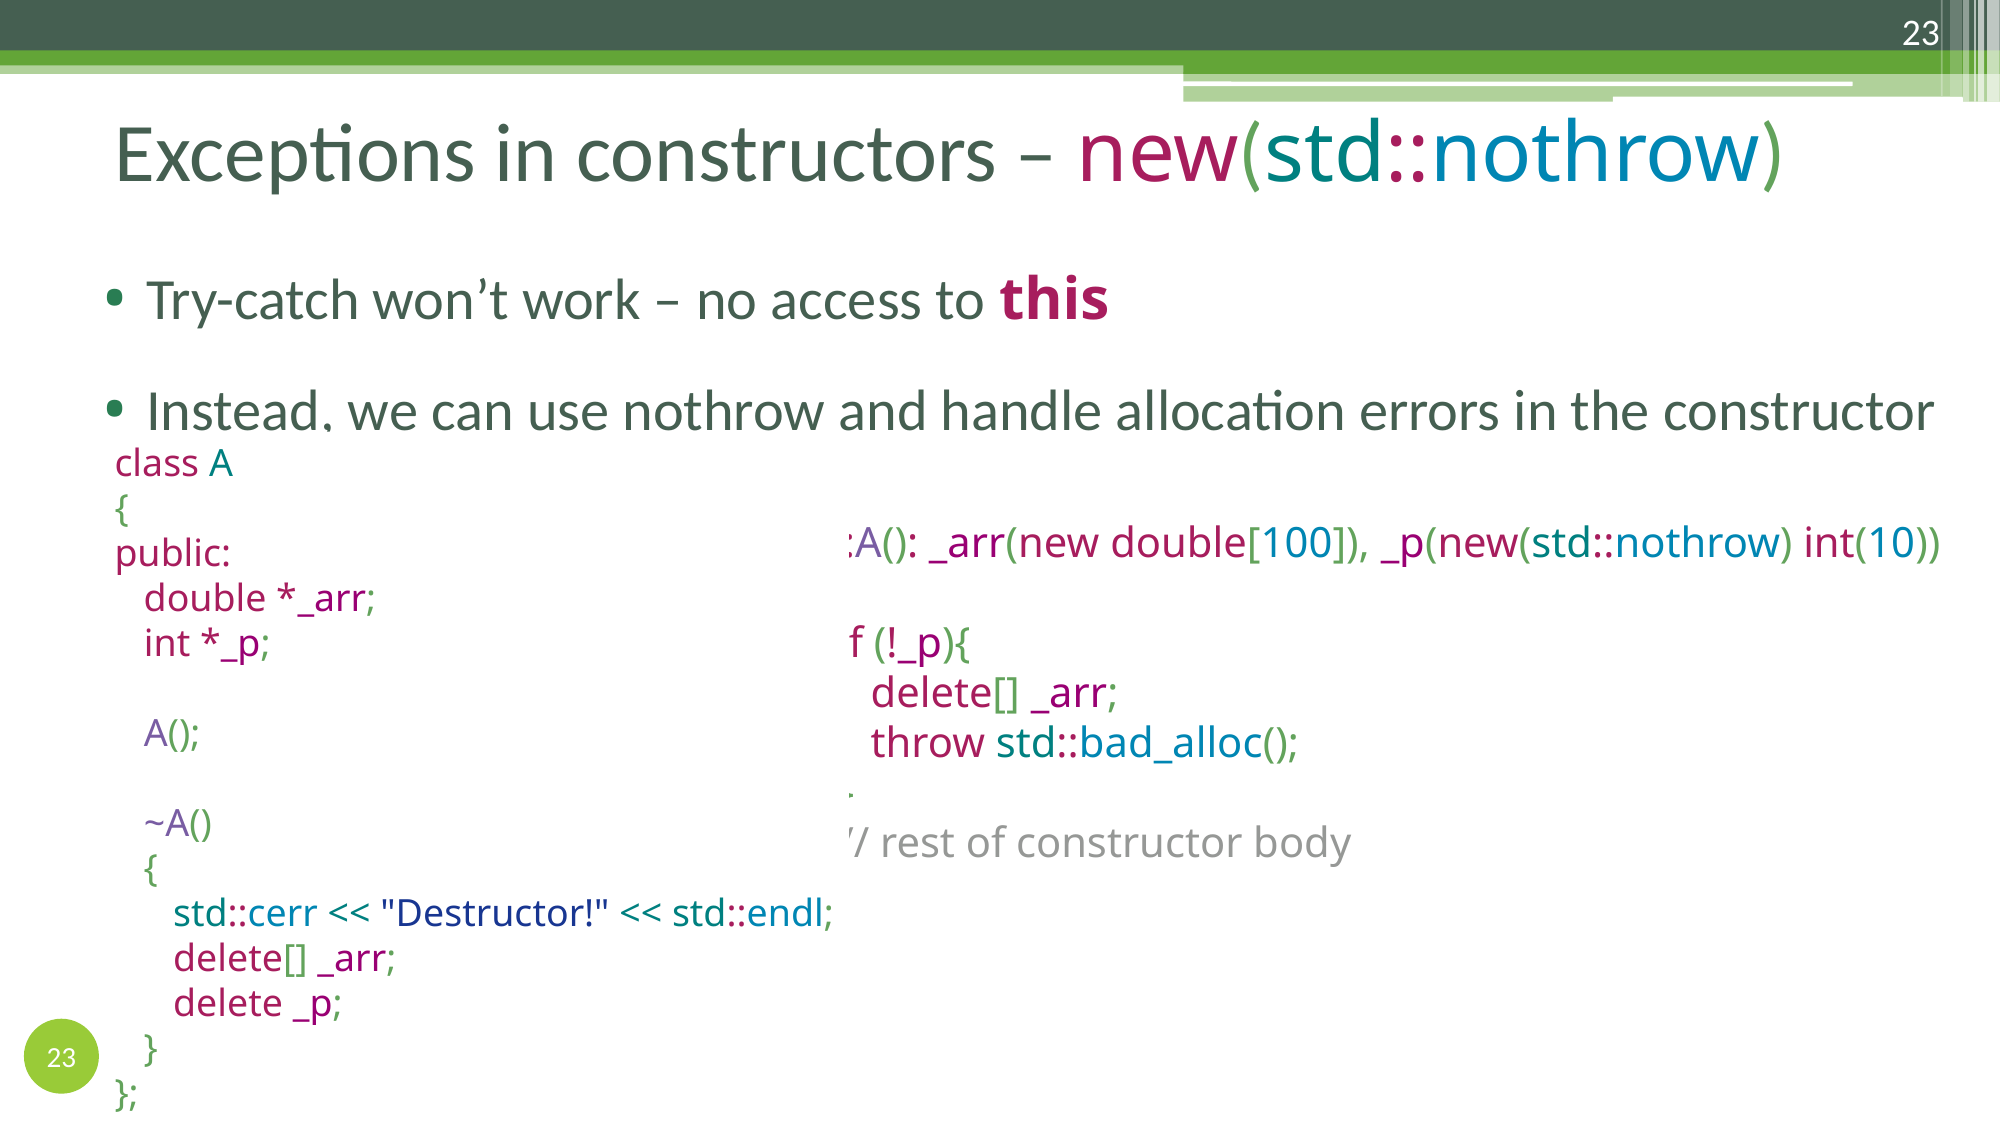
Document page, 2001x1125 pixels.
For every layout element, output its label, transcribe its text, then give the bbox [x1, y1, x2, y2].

title Exceptions in constructors – new(std::nothrow) [99, 60, 1900, 218]
list Try-catch won’t work – no access to this Instead, we can use nothrow and handle allocation errors in the constructor [71, 218, 1964, 1041]
slide_number 23 [1788, 0, 1955, 61]
text_box A::A(): _arr(new double[100]), _p(new(std::nothrow) int(10)) { if (!_p){ delete[] _arr; throw std::bad_alloc(); } // rest of constructor body } [849, 508, 1956, 924]
text_box class A { public: double *_arr; int *_p; A(); ~A() { std::cerr << "Destructor!" << std::endl; delete[] _arr; delete _p; } }; [99, 431, 849, 1122]
